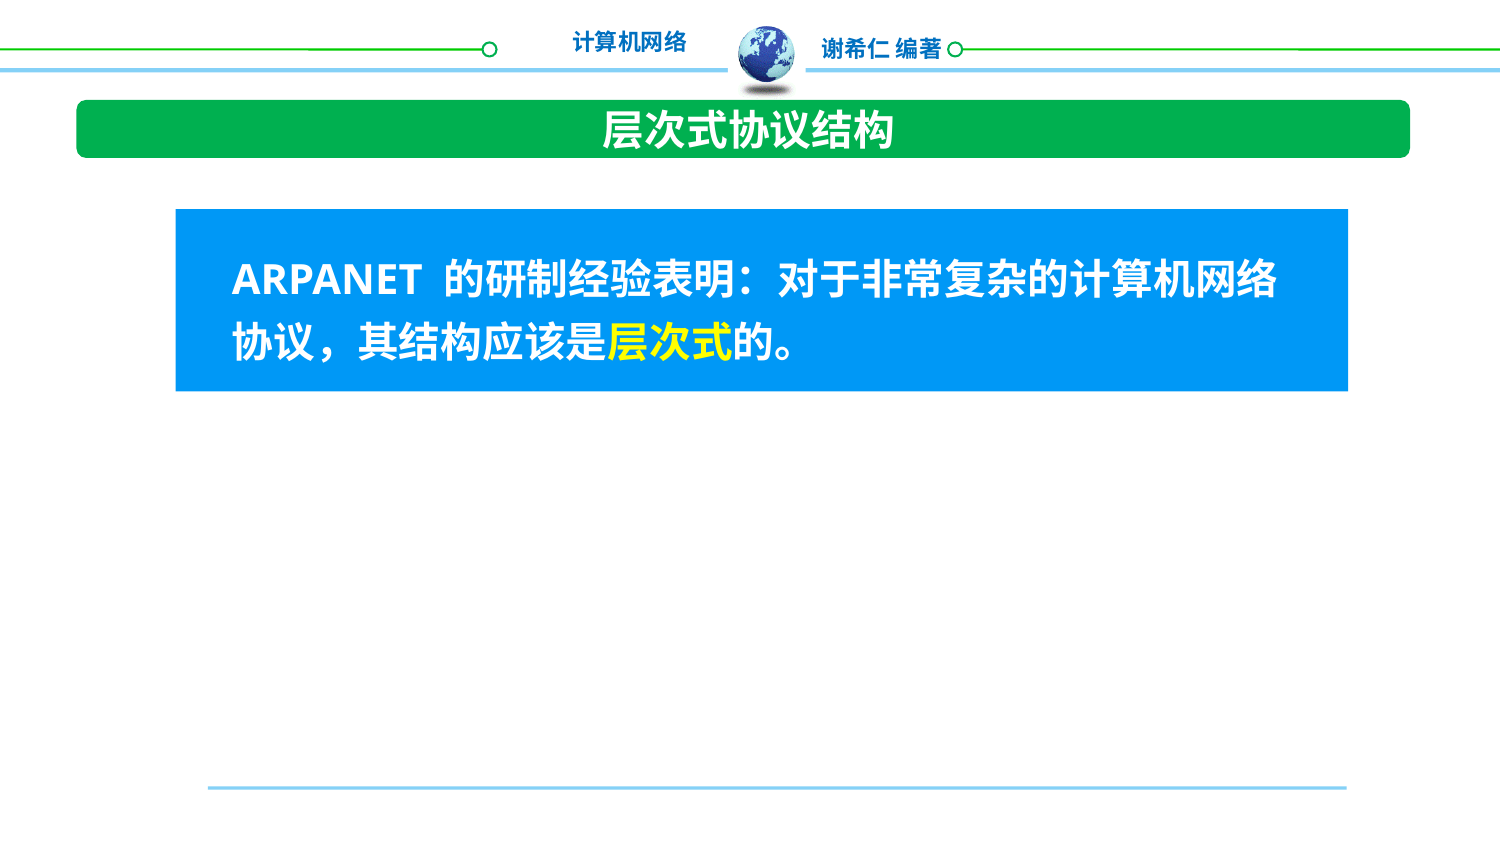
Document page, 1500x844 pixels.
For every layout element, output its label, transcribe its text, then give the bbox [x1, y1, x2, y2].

picture [736, 24, 796, 99]
list 层次式协议结构 [204, 99, 1293, 158]
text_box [175, 208, 1349, 392]
